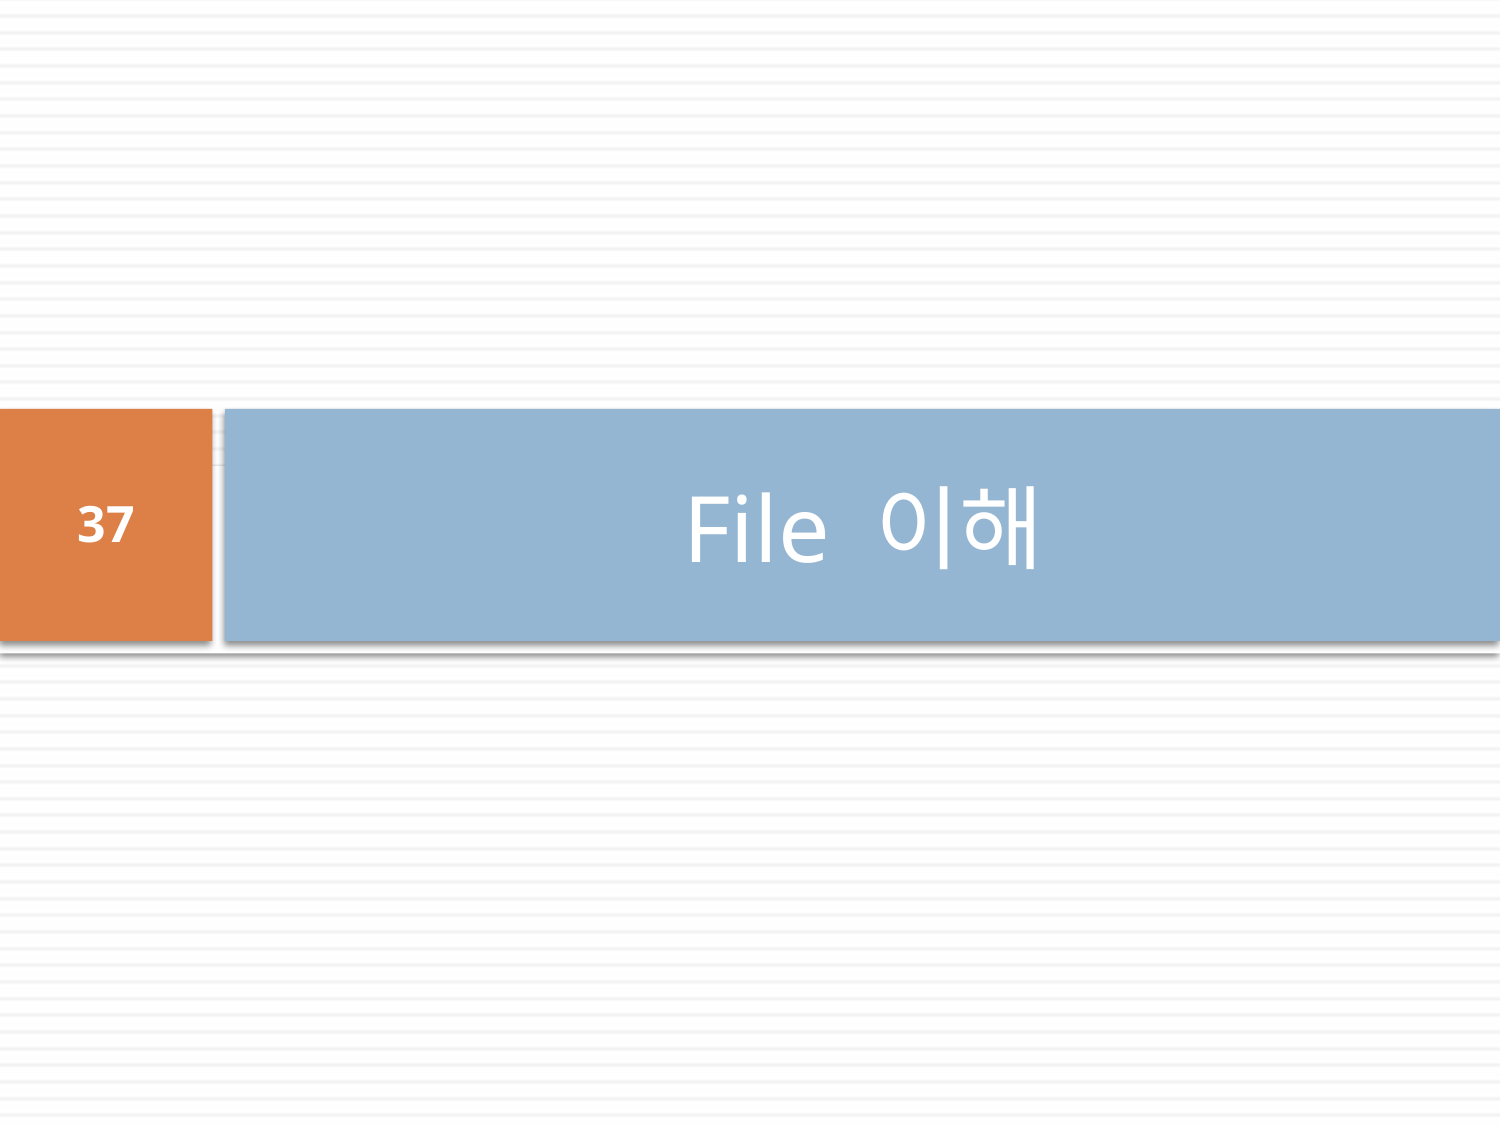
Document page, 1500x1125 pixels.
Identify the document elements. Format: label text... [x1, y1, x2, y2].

slide_number 37 [0, 469, 213, 585]
title File 이해 [238, 444, 1489, 607]
